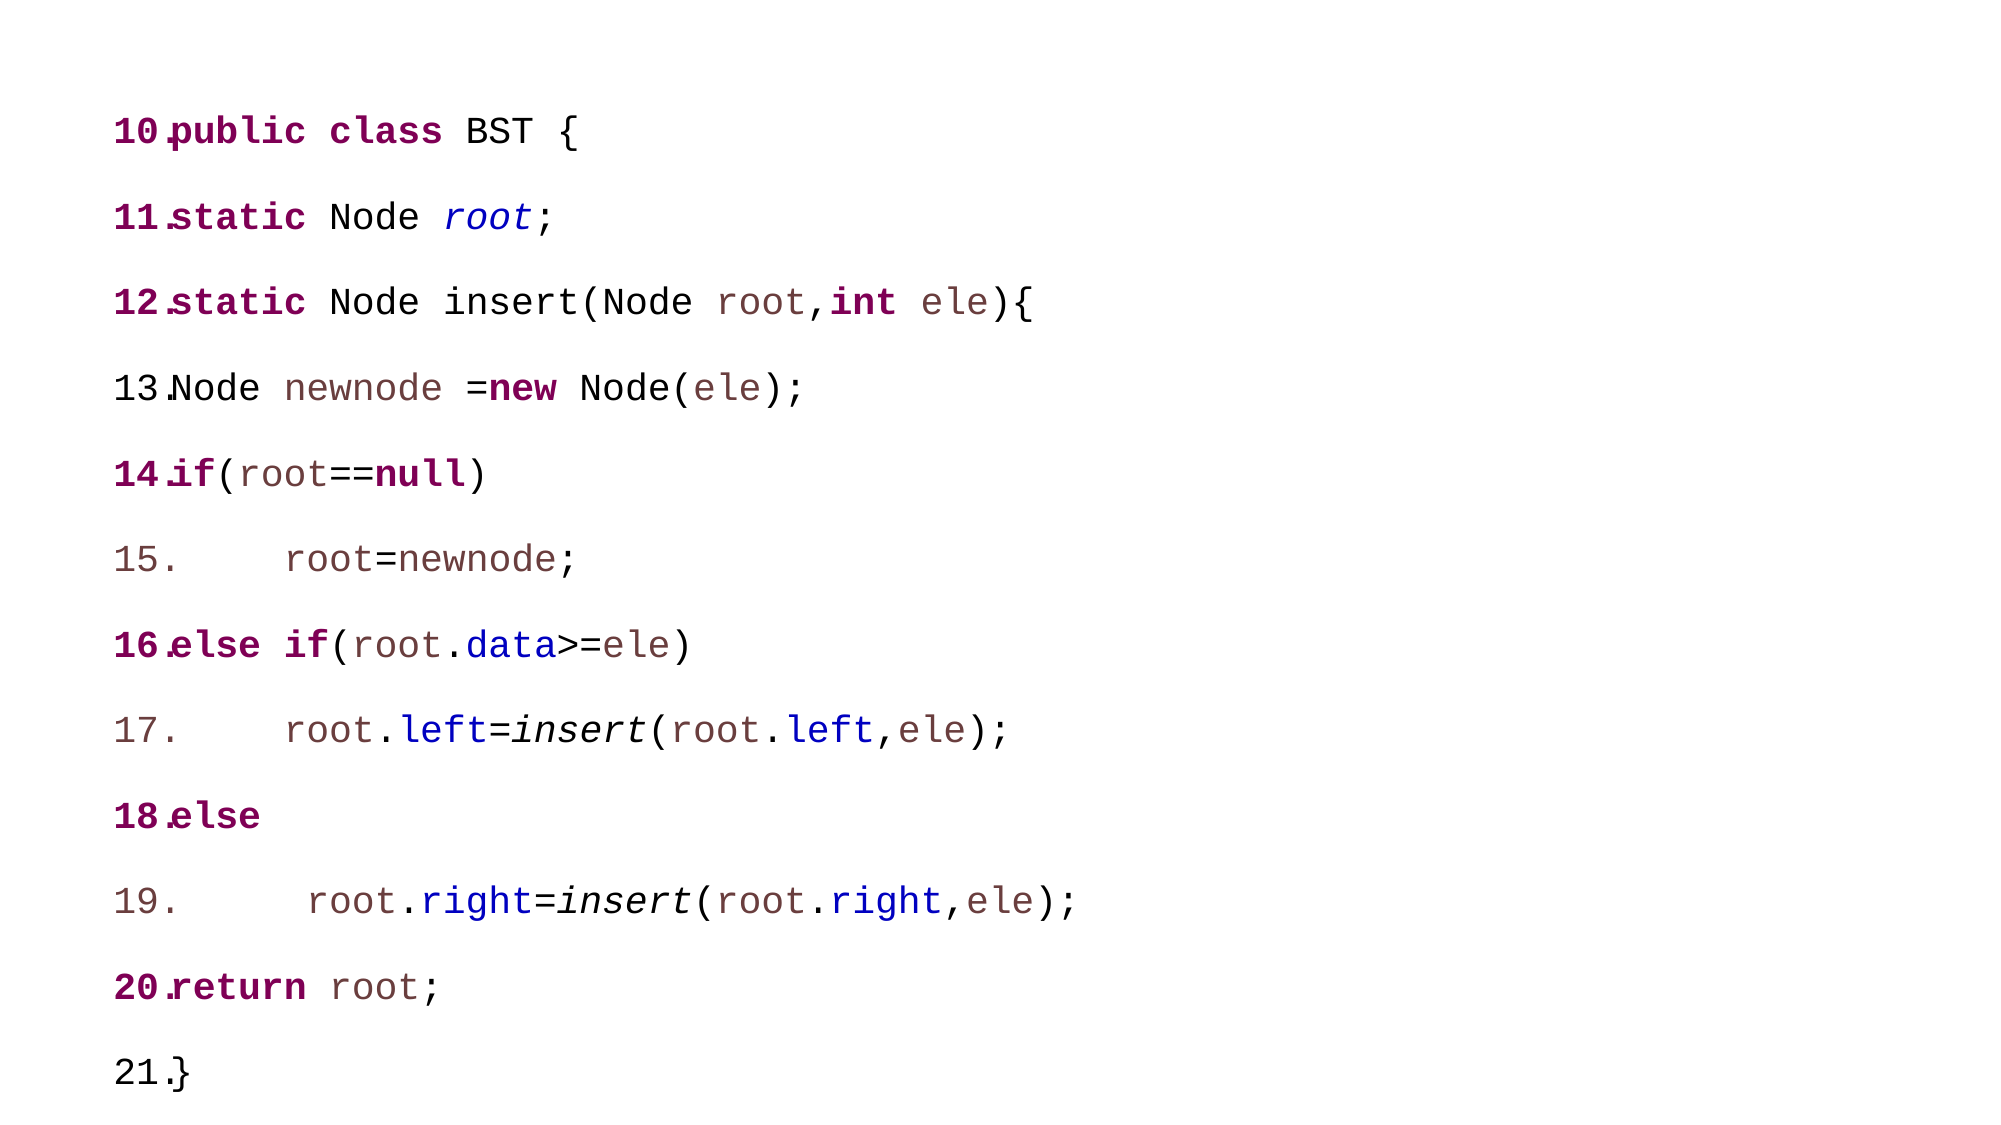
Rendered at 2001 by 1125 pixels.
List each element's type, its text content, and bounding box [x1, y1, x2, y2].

list public class BST { static Node root; static Node insert(Node root,int ele){ Node newnode =new Node(ele); if(root==null) root=newnode; else if(root.data>=ele) root.left=insert(root.left,ele); else root.right=insert(root.right,ele); return root; } [98, 75, 1863, 1102]
